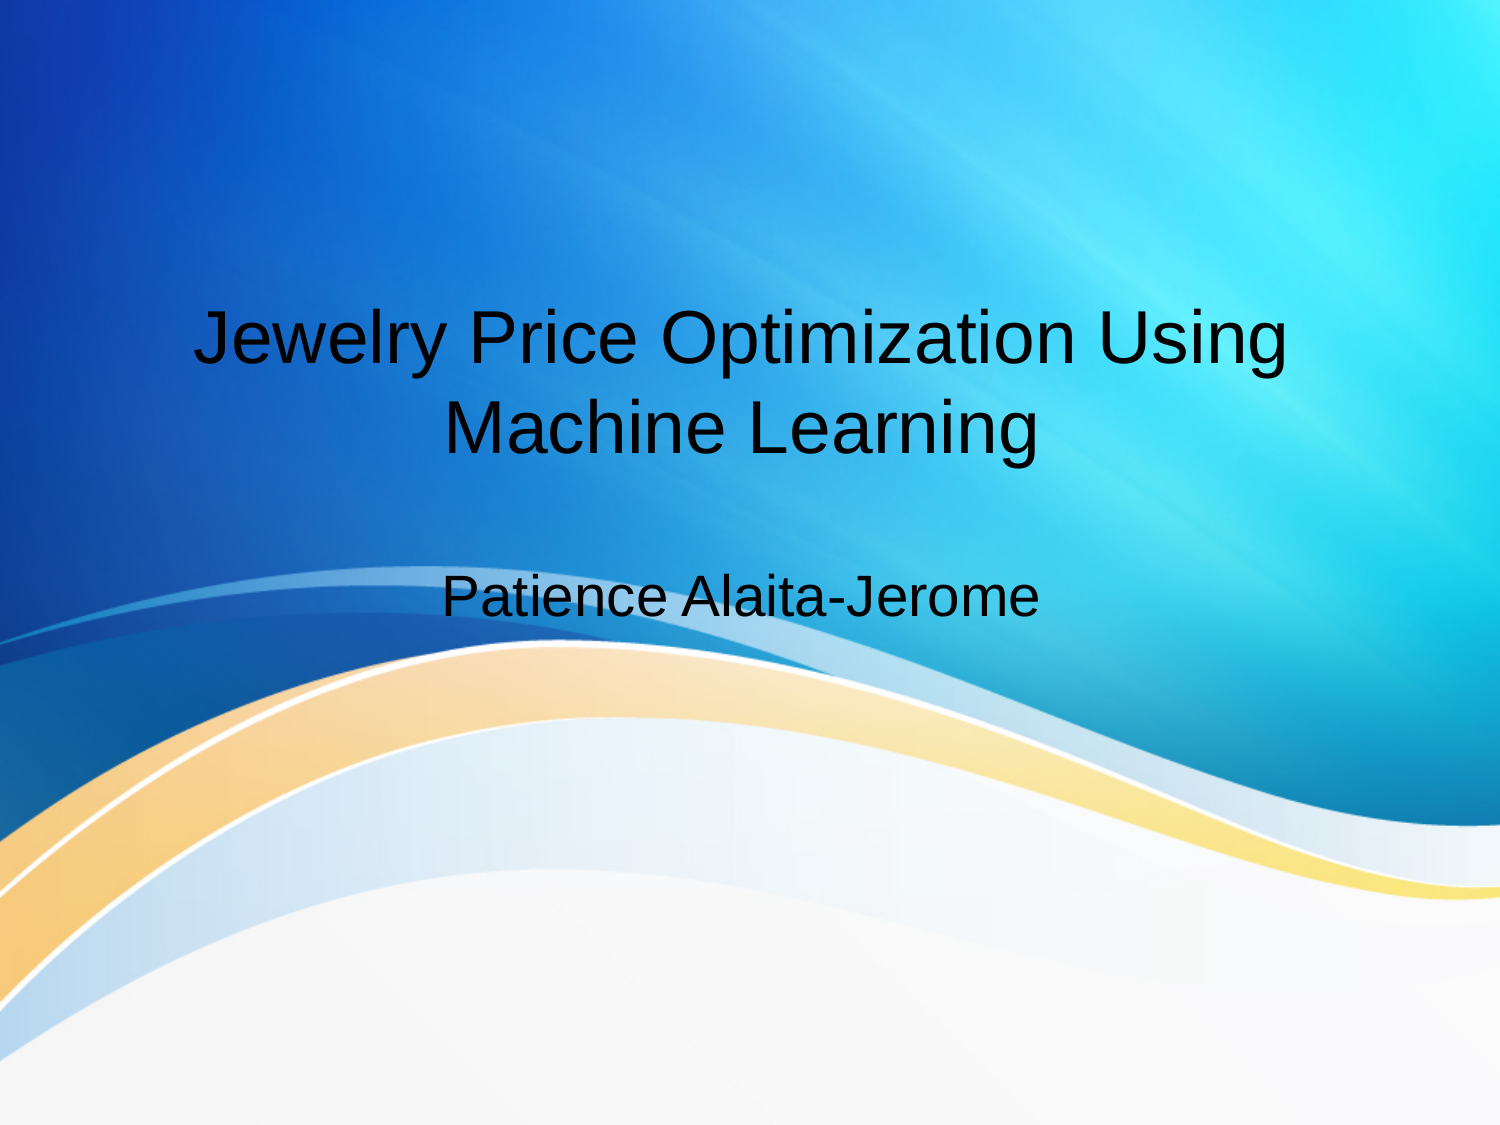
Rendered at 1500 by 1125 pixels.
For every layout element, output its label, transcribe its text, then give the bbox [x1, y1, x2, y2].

picture [0, 0, 1500, 1125]
title Jewelry Price Optimization Using Machine Learning Patience Alaita-Jerome [101, 221, 1383, 786]
